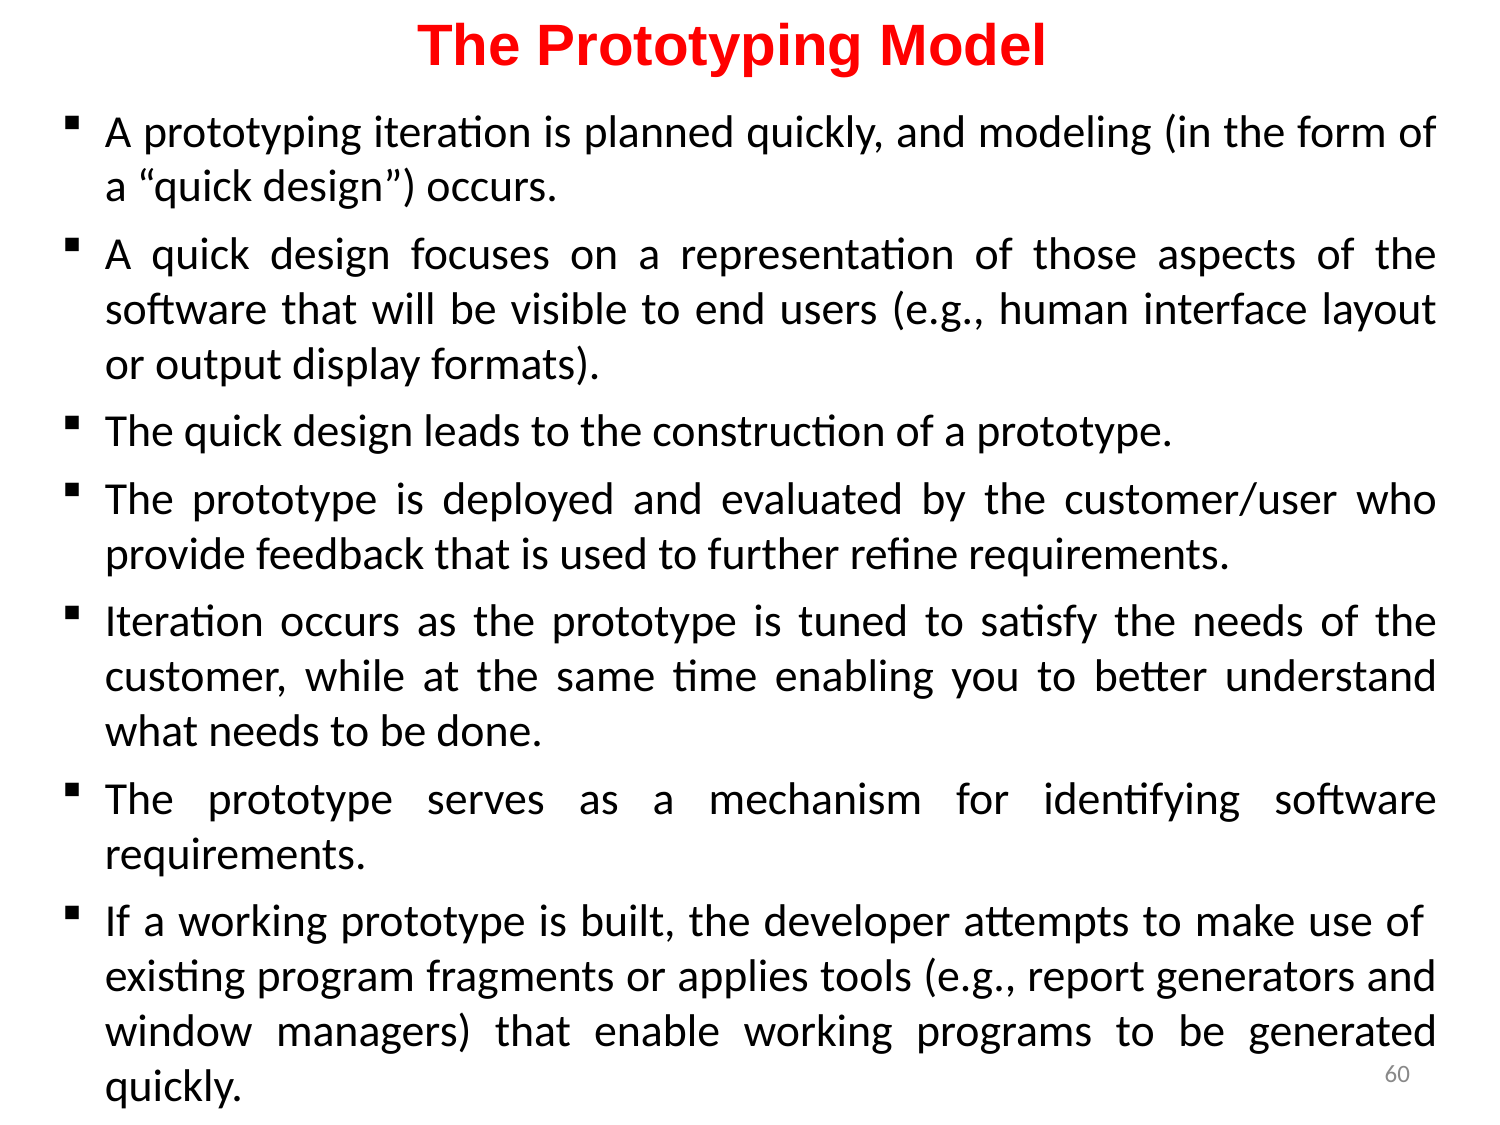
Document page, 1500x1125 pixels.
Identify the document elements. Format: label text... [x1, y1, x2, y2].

text_box The Prototyping Model [402, 0, 1064, 85]
slide_number 60 [1074, 1042, 1425, 1103]
text_box A prototyping iteration is planned quickly, and modeling (in the form of a “quick design”) occurs. A quick design focuses on a representation of those aspects of the software that will be visible to end users (e.g., human interface layout or output display formats). The quick design leads to the construction of a prototype. The prototype is deployed and evaluated by the customer/user who provide feedback that is used to further refine requirements. Iteration occurs as the prototype is tuned to satisfy the needs of the customer, while at the same time enabling you to better understand what needs to be done. The prototype serves as a mechanism for identifying software requirements. If a working prototype is built, the developer attempts to make use of existing program fragments or applies tools (e.g., report generators and window managers) that enable working programs to be generated quickly. [46, 93, 1454, 1119]
